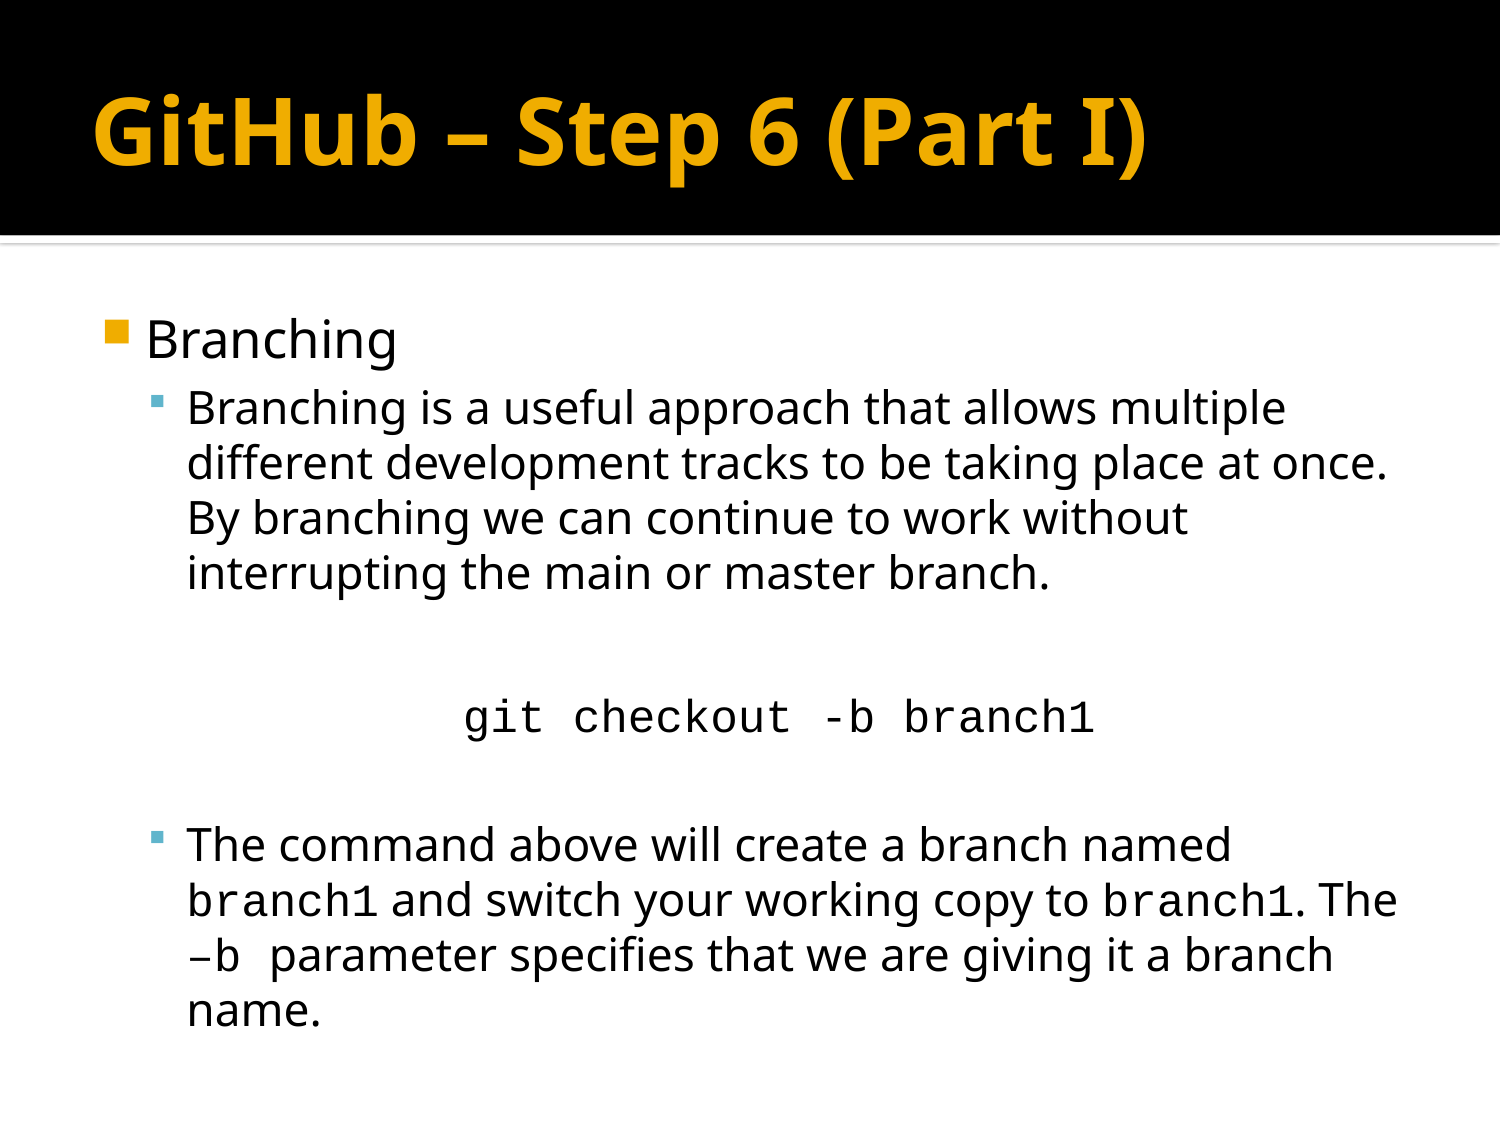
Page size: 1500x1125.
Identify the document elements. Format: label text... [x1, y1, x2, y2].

list Branching Branching is a useful approach that allows multiple different development tracks to be taking place at once. By branching we can continue to work without interrupting the main or master branch. git checkout -b branch1 The command above will create a branch named branch1 and switch your working copy to branch1. The –b parameter specifies that we are giving it a branch name. [75, 291, 1425, 1050]
title GitHub – Step 6 (Part I) [75, 25, 1425, 231]
